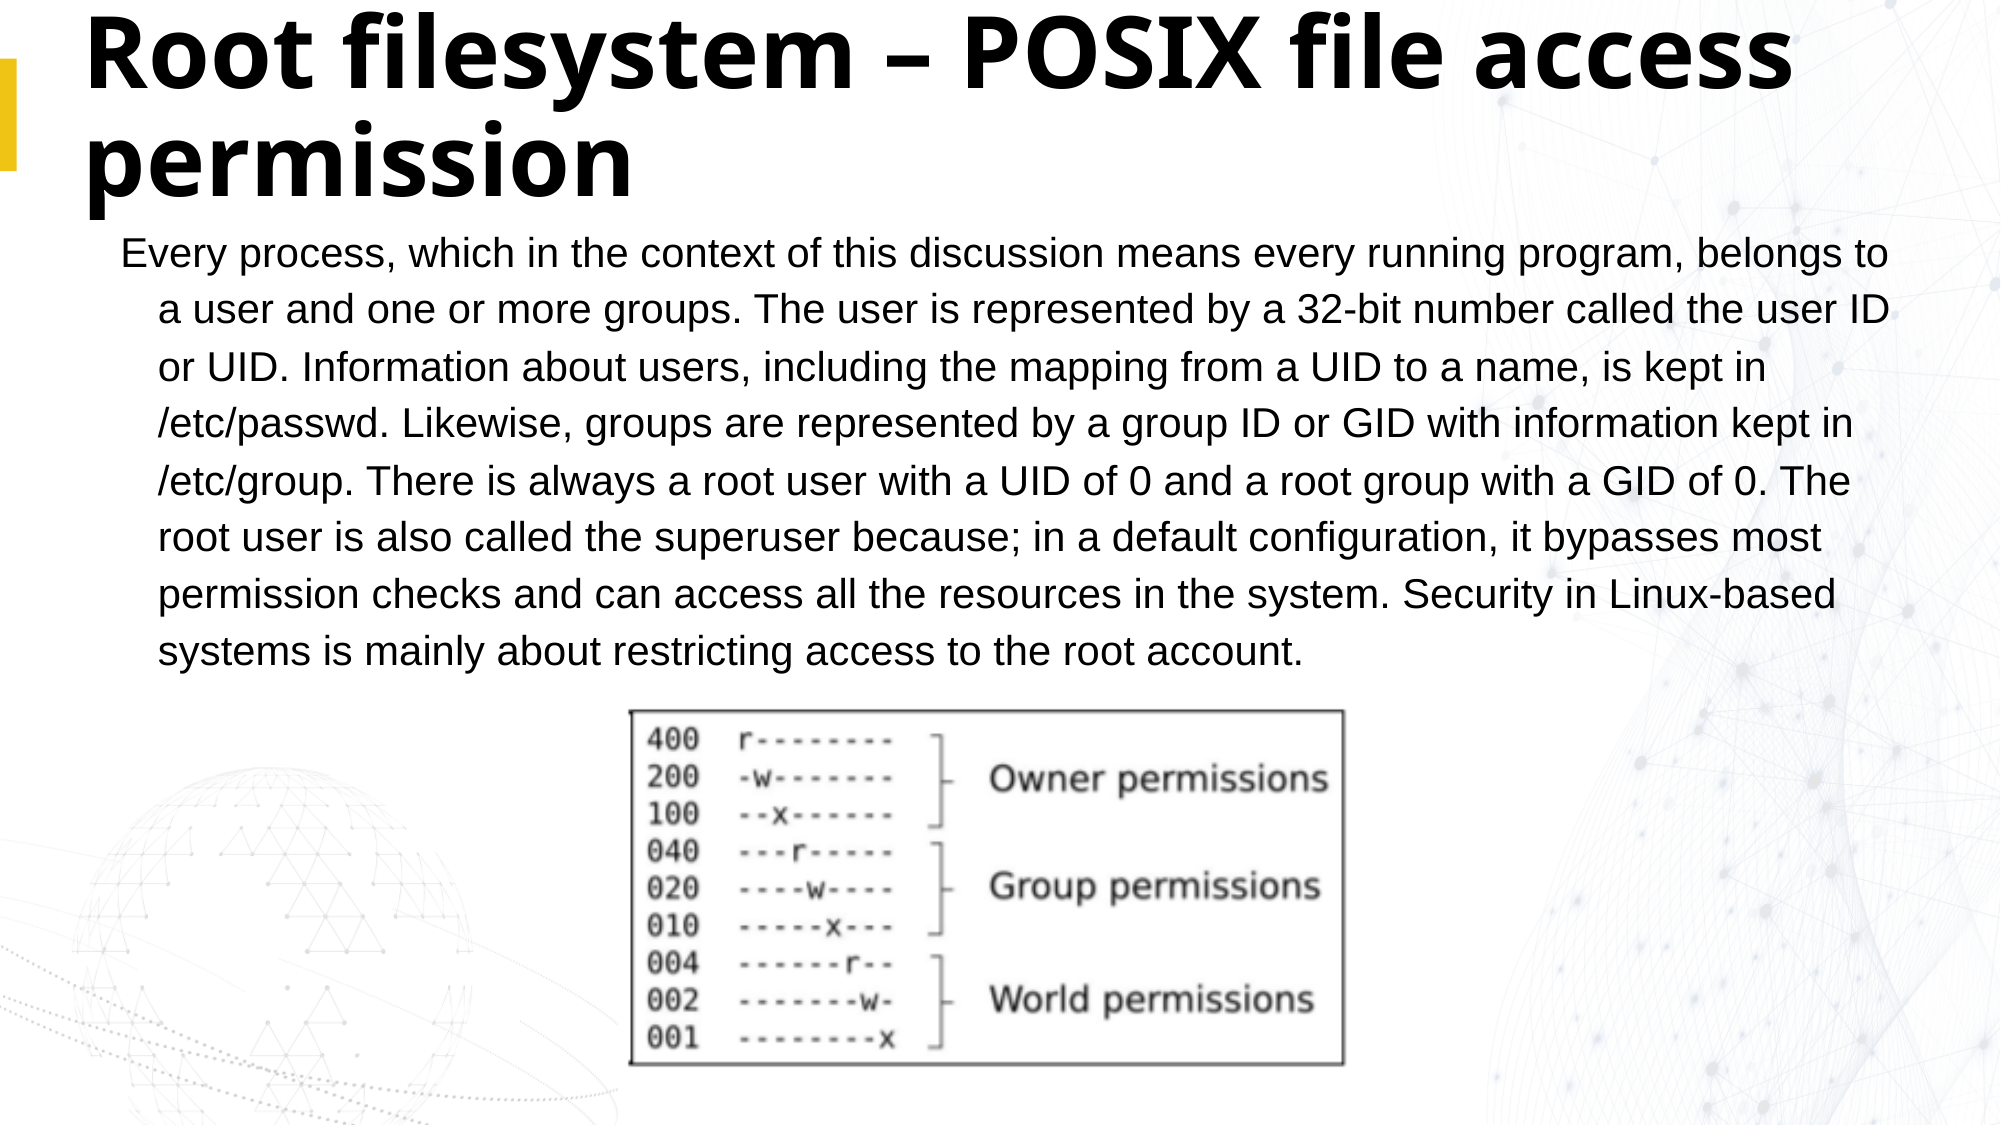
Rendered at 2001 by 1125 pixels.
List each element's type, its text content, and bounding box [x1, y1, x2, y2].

picture [0, 0, 2001, 1125]
title Root filesystem – POSIX file access permission [71, 41, 1927, 180]
list Every process, which in the context of this discussion means every running program, belongs to a user and one or more groups. The user is represented by a 32-bit number called the user ID or UID. Information about users, including the mapping from a UID to a name, is kept in /etc/passwd. Likewise, groups are represented by a group ID or GID with information kept in /etc/group. There is always a root user with a UID of 0 and a root group with a GID of 0. The root user is also called the superuser because; in a default configuration, it bypasses most permission checks and can access all the resources in the system. Security in Linux-based systems is mainly about restricting access to the root account. [71, 212, 1927, 1065]
